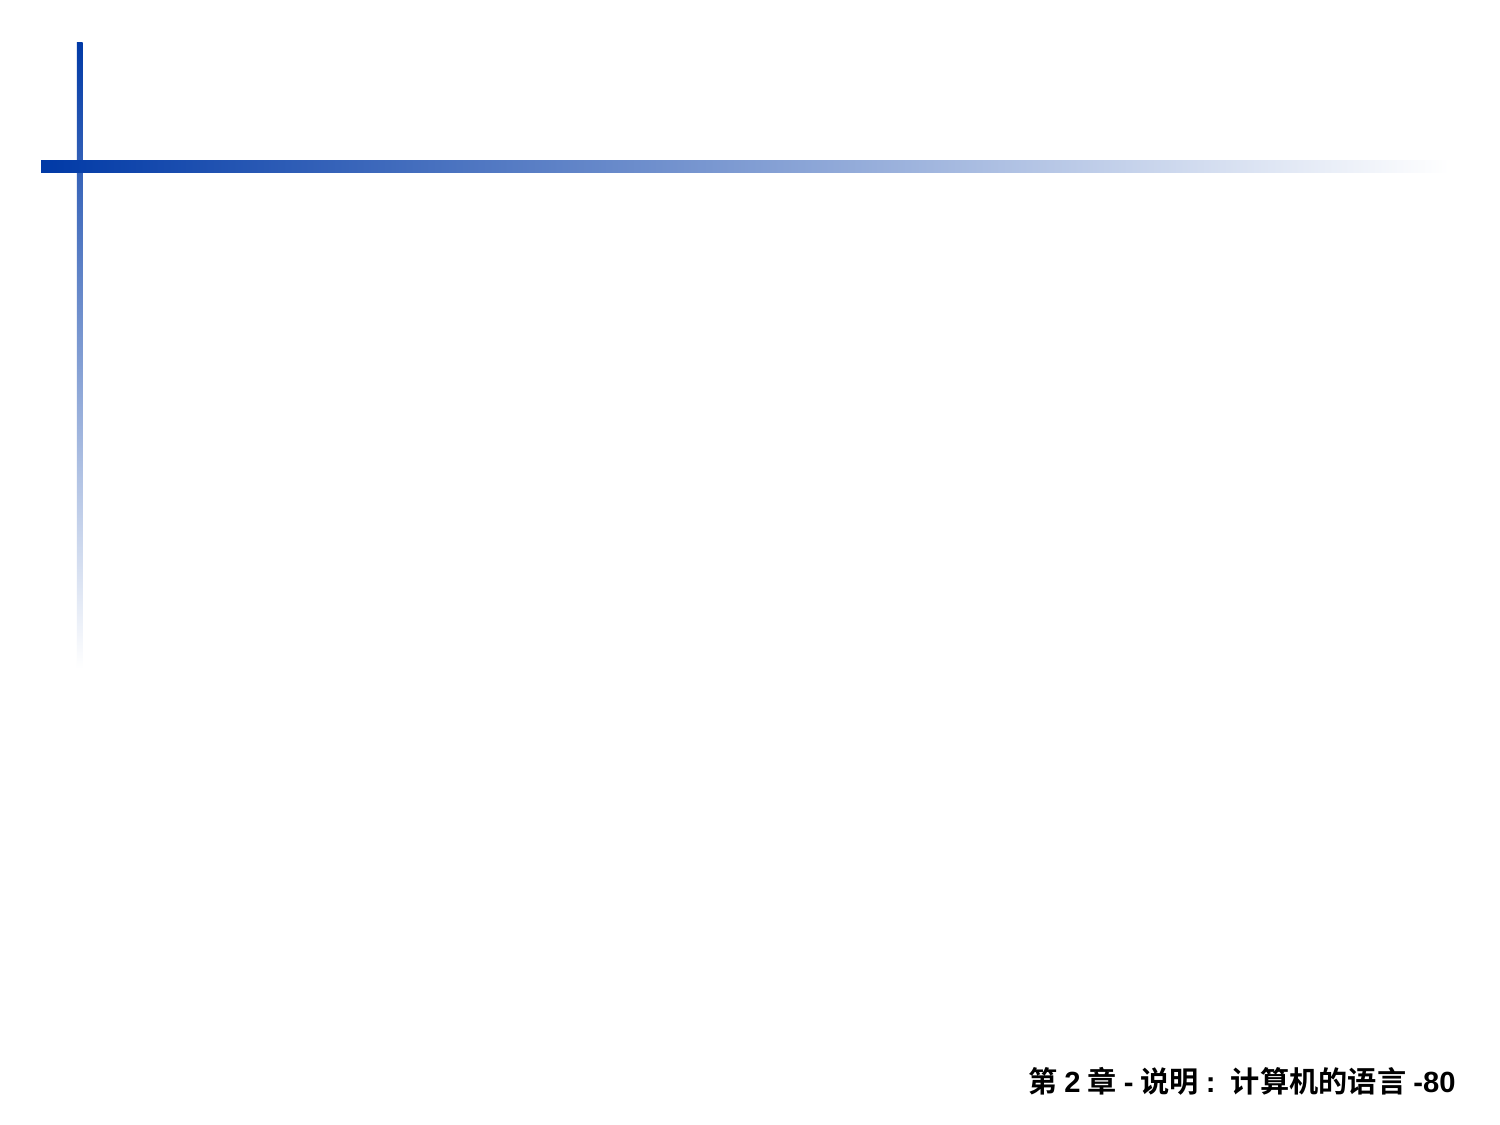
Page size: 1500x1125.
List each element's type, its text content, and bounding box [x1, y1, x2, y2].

footer 第2章-说明: 计算机的语言-80 [277, 1046, 1471, 1106]
